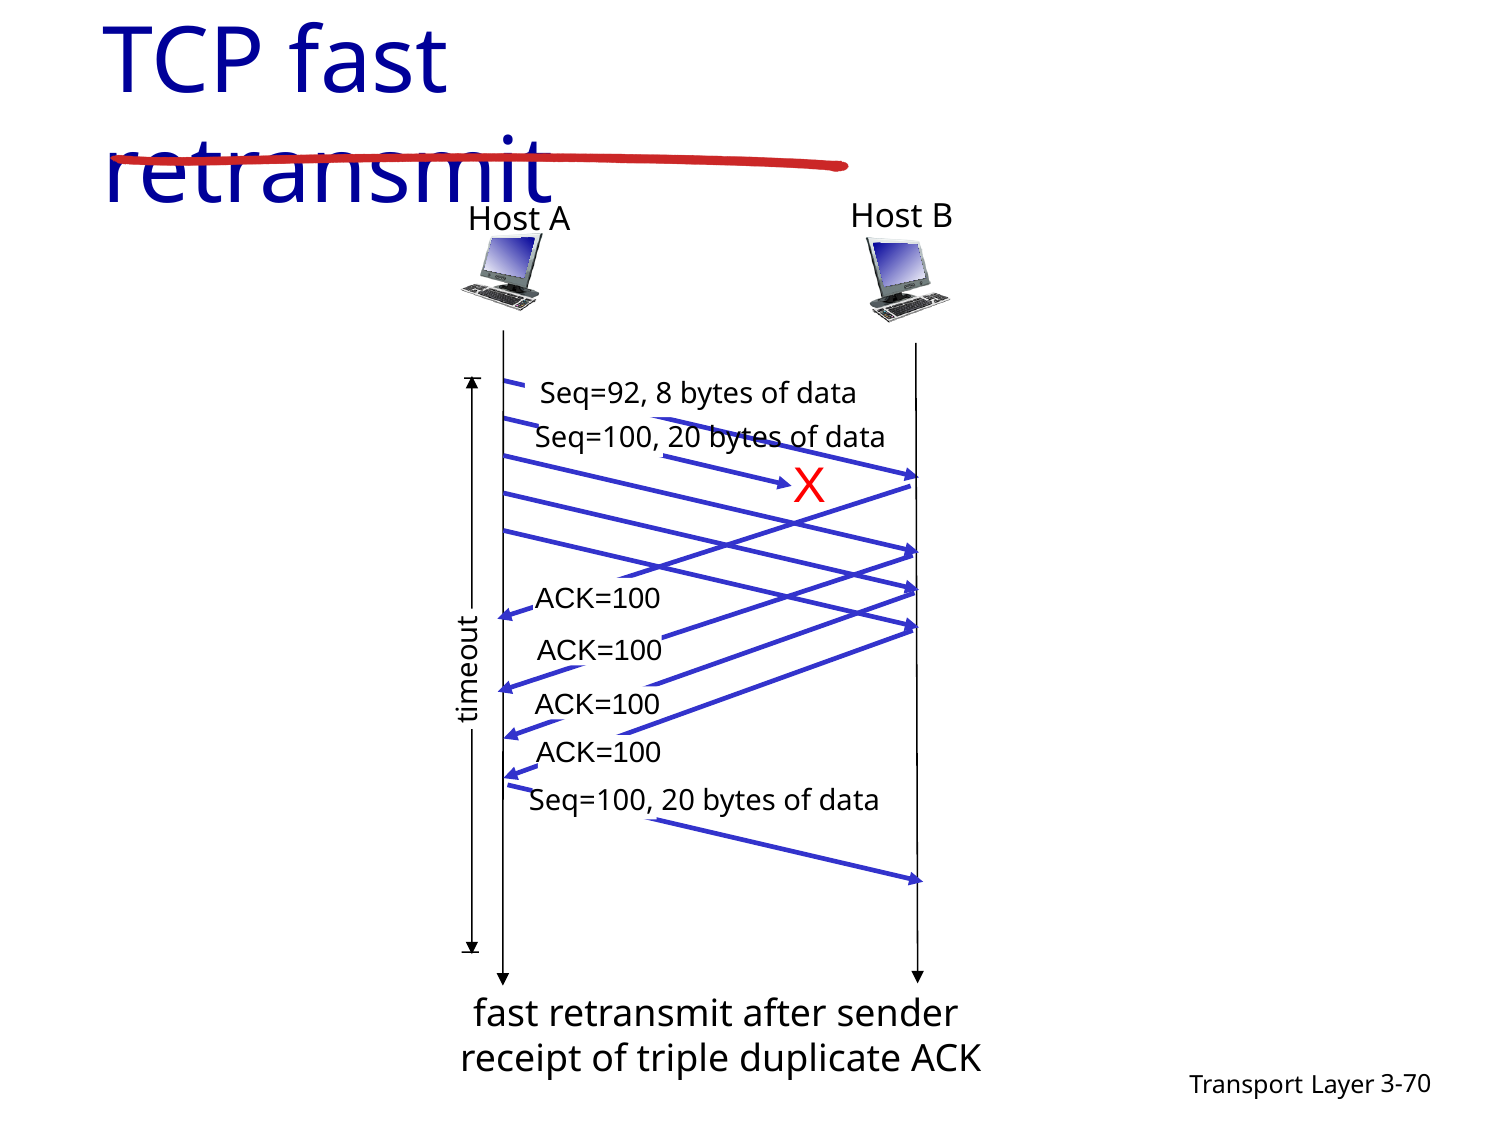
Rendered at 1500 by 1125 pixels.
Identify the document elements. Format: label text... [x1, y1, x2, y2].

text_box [863, 233, 972, 329]
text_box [521, 623, 678, 674]
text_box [519, 572, 676, 623]
text_box [496, 961, 510, 981]
slide_number 3-70 [1365, 1060, 1477, 1106]
picture [107, 147, 858, 177]
text_box [911, 884, 924, 981]
text_box [510, 728, 515, 740]
footer Transport Layer [914, 1057, 1390, 1105]
text_box [779, 520, 919, 556]
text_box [520, 726, 677, 777]
text_box Seq=100, 20 bytes of data [514, 773, 895, 824]
text_box [854, 575, 919, 594]
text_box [519, 677, 676, 726]
text_box Seq=92, 8 bytes of data [524, 367, 873, 411]
text_box [675, 824, 924, 886]
text_box Seq=100, 20 bytes of data [520, 411, 902, 461]
text_box [859, 613, 919, 631]
text_box X [777, 461, 825, 520]
text_box fast retransmit after sender receipt of triple duplicate ACK [445, 981, 997, 1087]
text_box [440, 228, 545, 317]
text_box Host B [835, 186, 968, 242]
text_box [510, 768, 515, 780]
title TCP fast retransmit [87, 36, 915, 185]
text_box Host A [452, 189, 586, 245]
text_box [440, 375, 506, 955]
text_box [848, 461, 916, 481]
